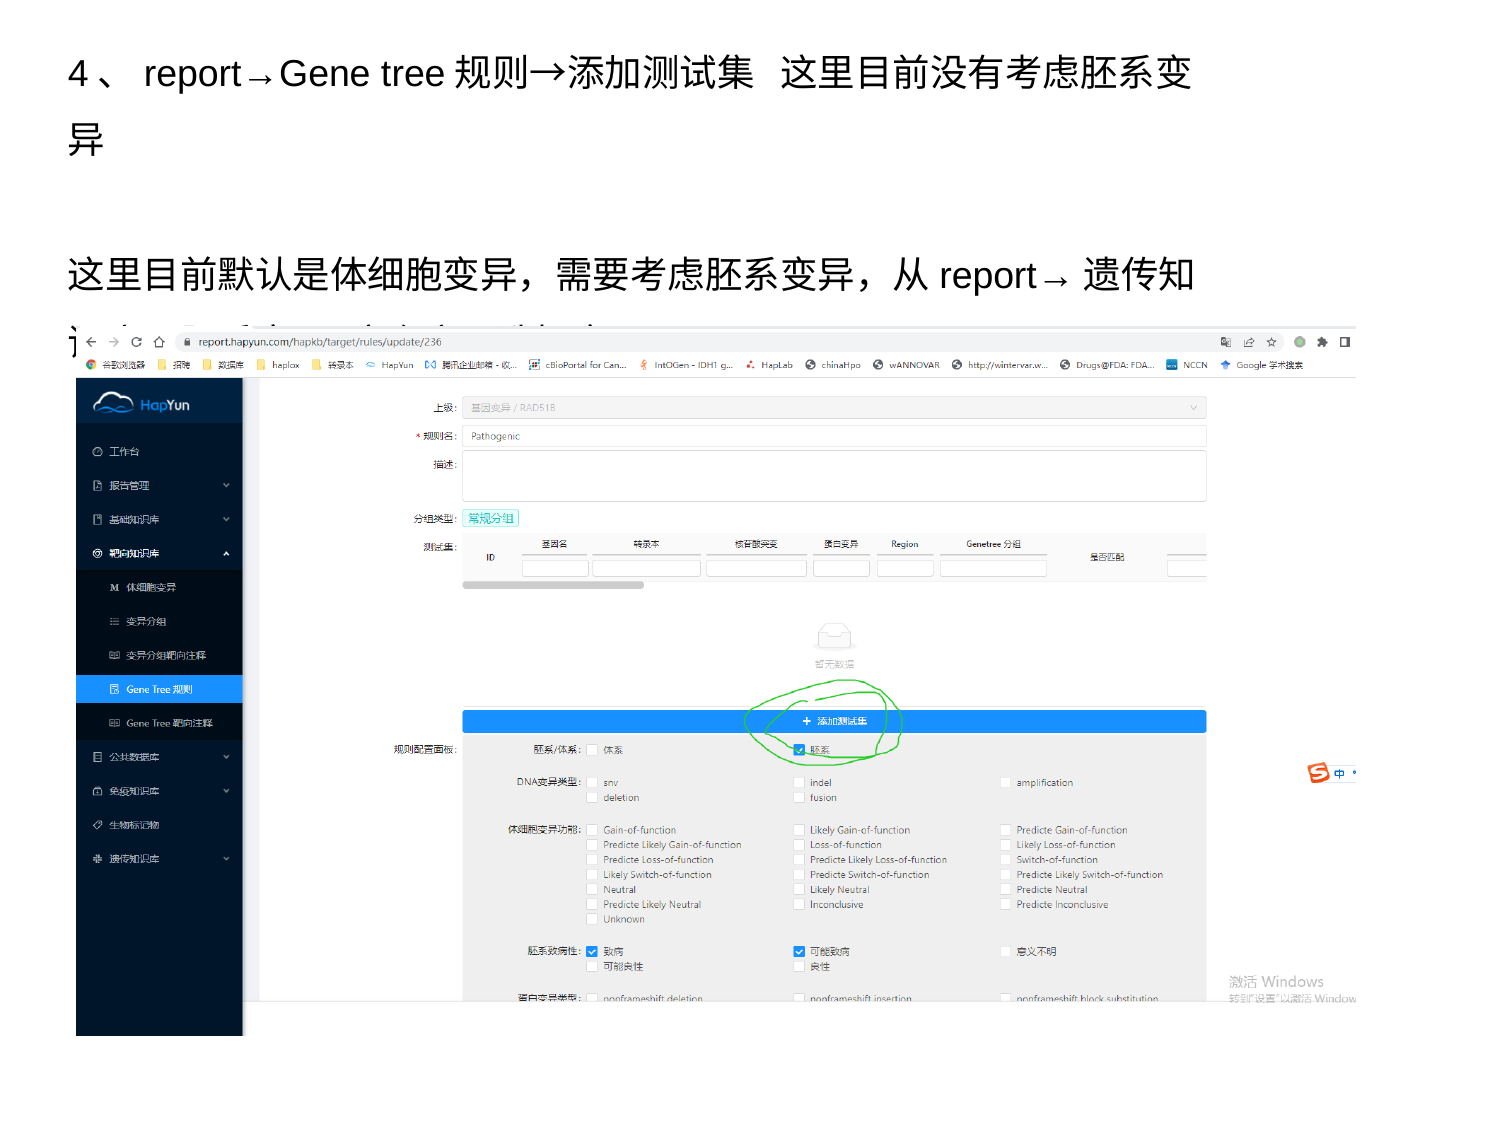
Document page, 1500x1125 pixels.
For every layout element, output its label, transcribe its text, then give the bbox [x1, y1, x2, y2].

picture [76, 326, 1356, 1036]
text_box 4、report→Gene tree规则→添加测试集 这里目前没有考虑胚系变异 这里目前默认是体细胞变异，需要考虑胚系变异，从report→遗传知识库→胚系变异 这个库里选择变异 [53, 19, 1231, 372]
